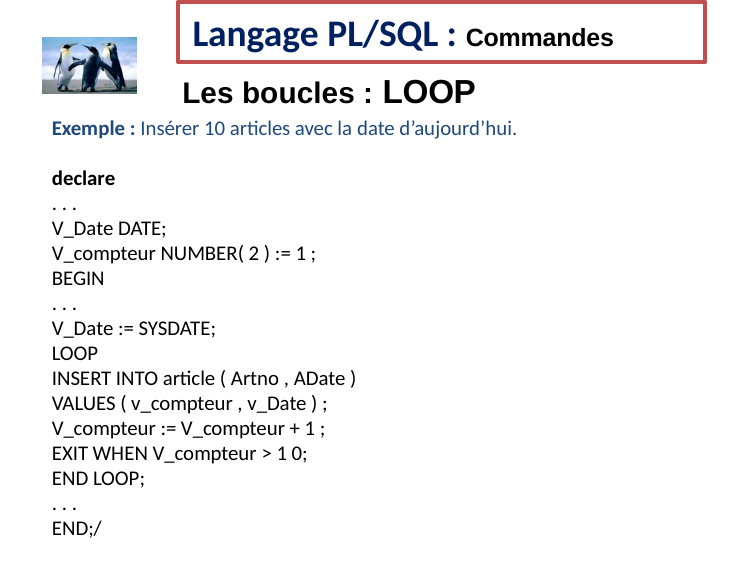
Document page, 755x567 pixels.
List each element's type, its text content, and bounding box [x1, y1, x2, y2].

text_box Langage PL/SQL : Commandes [176, 0, 707, 64]
picture [42, 36, 137, 94]
text_box Exemple : Insérer 10 articles avec la date d’aujourd’hui. declare . . . V_Date DATE; V_compteur NUMBER( 2 ) := 1 ; BEGIN . . . V_Date := SYSDATE; LOOP INSERT INTO article ( Artno , ADate ) VALUES ( v_compteur , v_Date ) ; V_compteur := V_compteur + 1 ; EXIT WHEN V_compteur > 1 0; END LOOP; . . . END;/ [37, 107, 670, 547]
text_box Les boucles : LOOP [182, 75, 542, 111]
